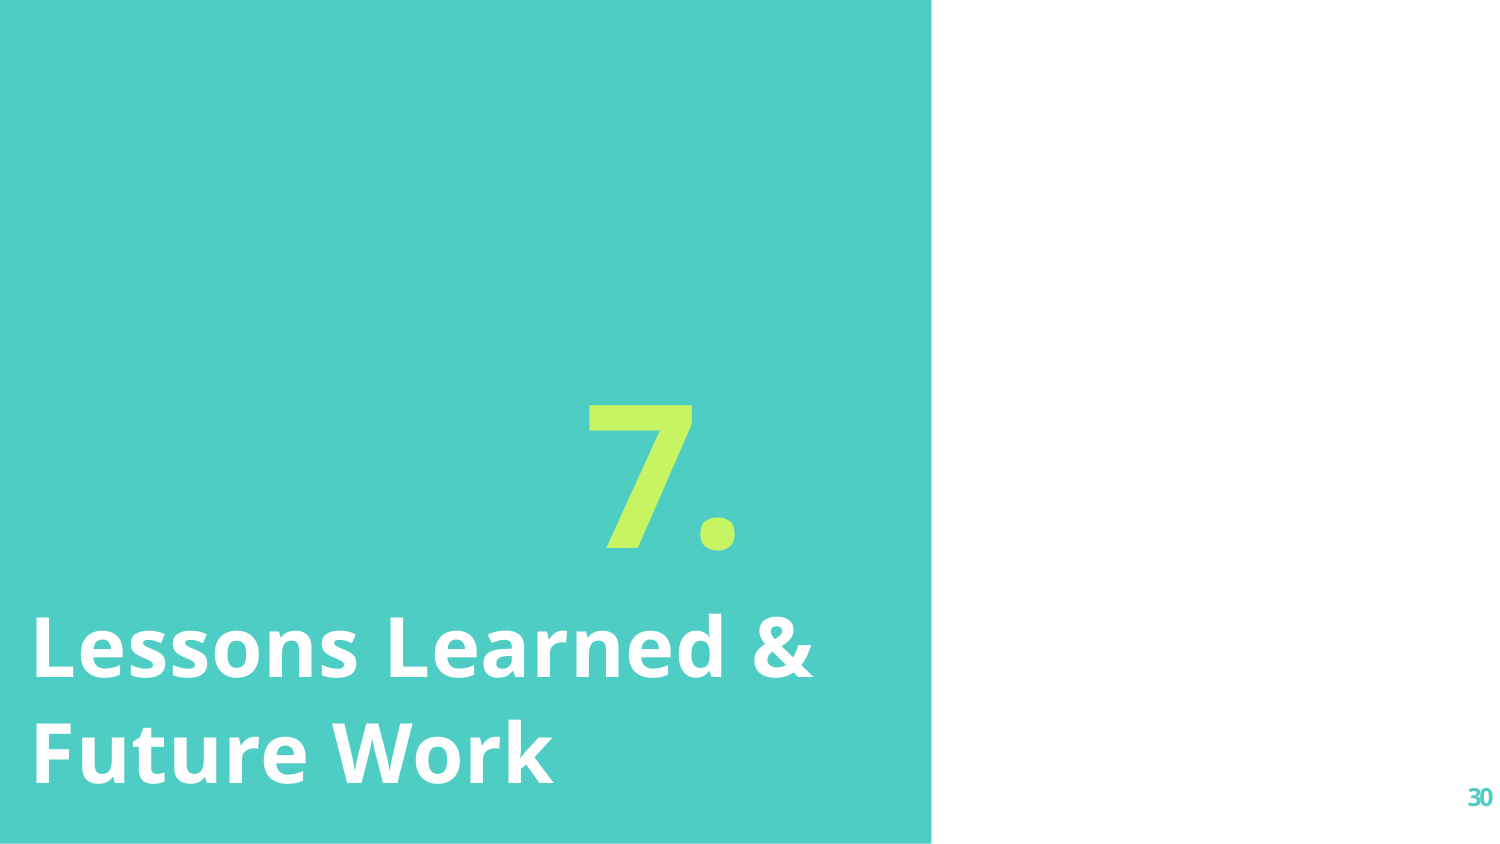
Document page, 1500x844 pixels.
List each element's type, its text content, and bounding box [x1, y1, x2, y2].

text_box 7. Lessons Learned & Future Work [27, 332, 905, 801]
slide_number 30 [1403, 780, 1494, 844]
text_box [931, 0, 1500, 844]
text_box [0, 0, 931, 844]
